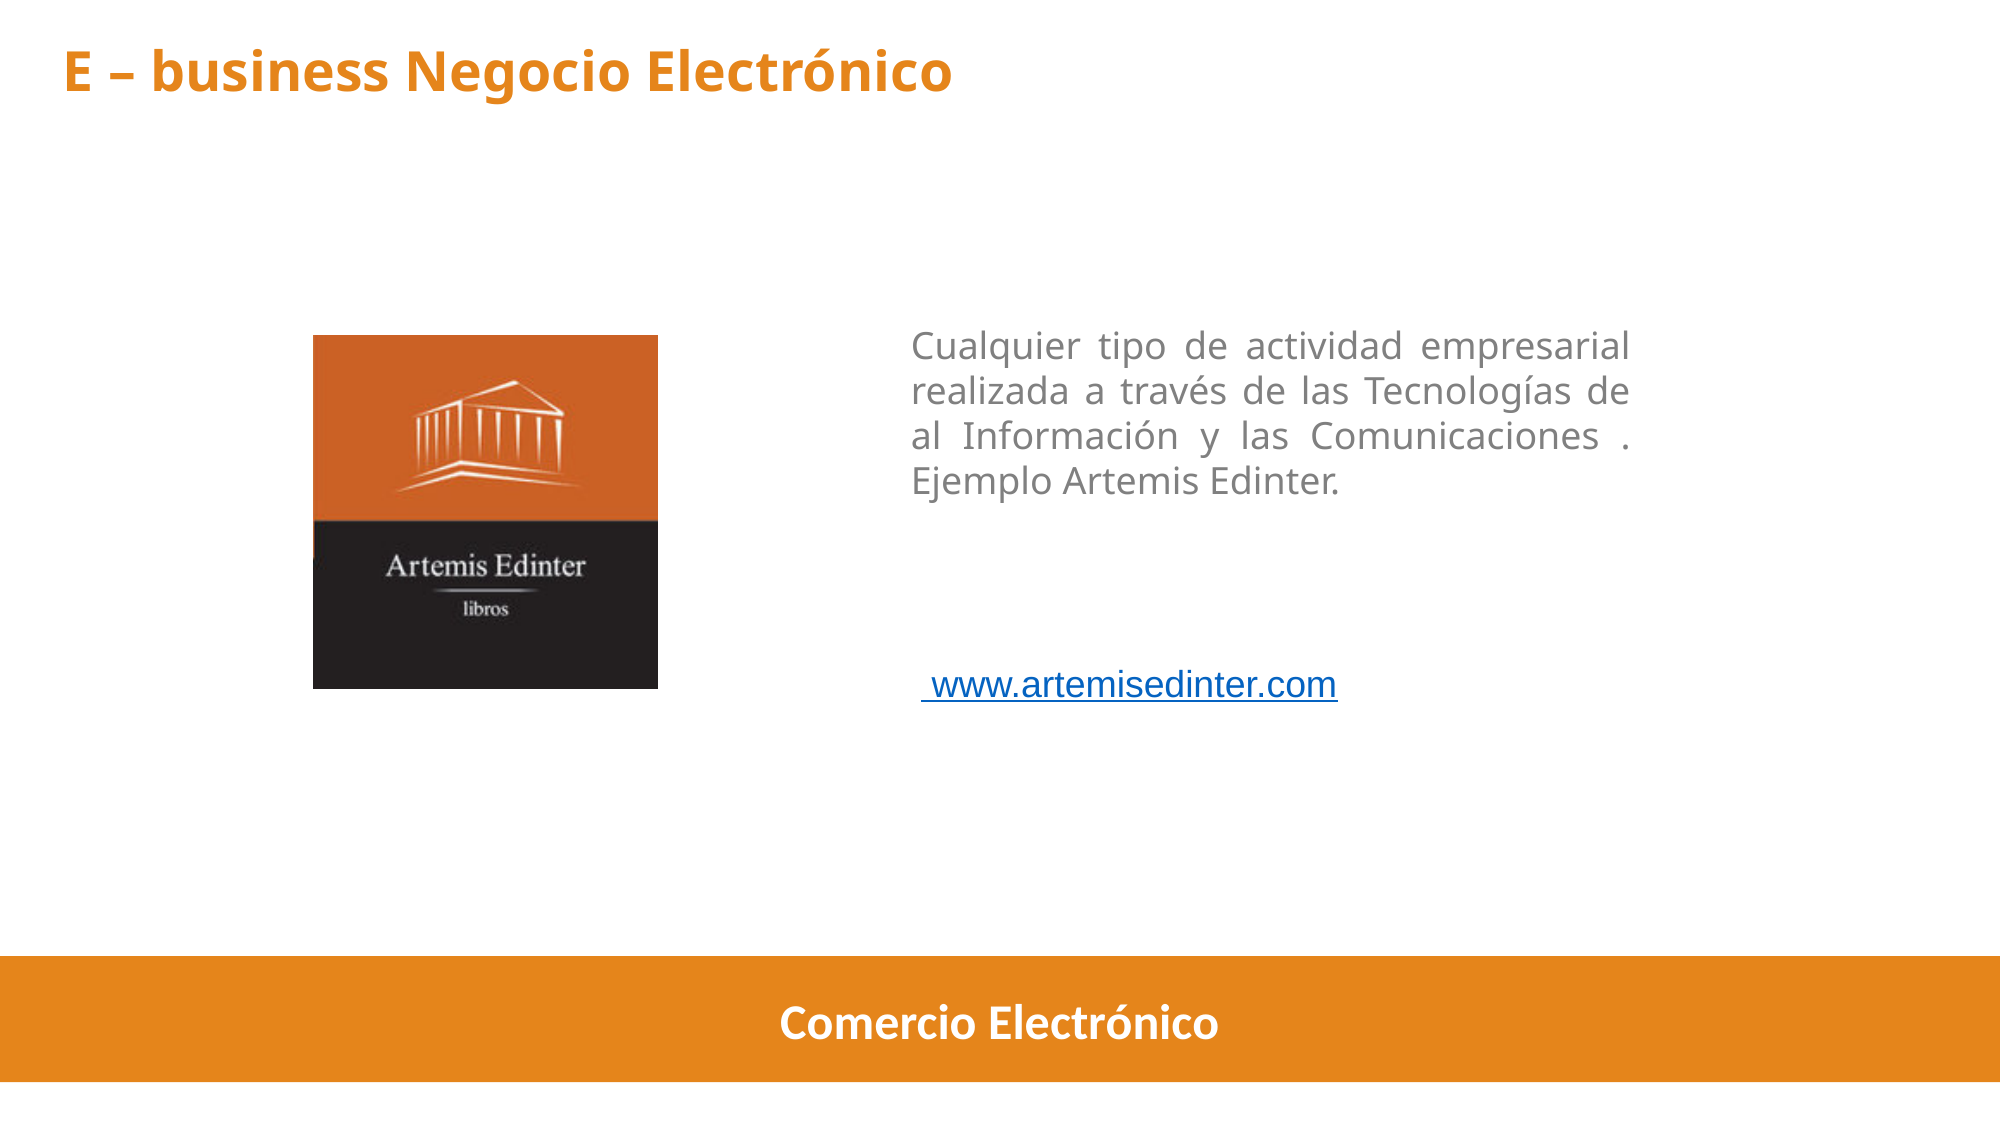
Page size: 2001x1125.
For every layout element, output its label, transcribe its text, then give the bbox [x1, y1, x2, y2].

text_box Cualquier tipo de actividad empresarial realizada a través de las Tecnologías de al Información y las Comunicaciones . Ejemplo Artemis Edinter. [896, 314, 1647, 545]
picture [313, 335, 658, 689]
text_box Comercio Electrónico [0, 956, 2000, 1083]
text_box E – business Negocio Electrónico [62, 1, 1615, 138]
text_box www.artemisedinter.com [894, 630, 1353, 713]
